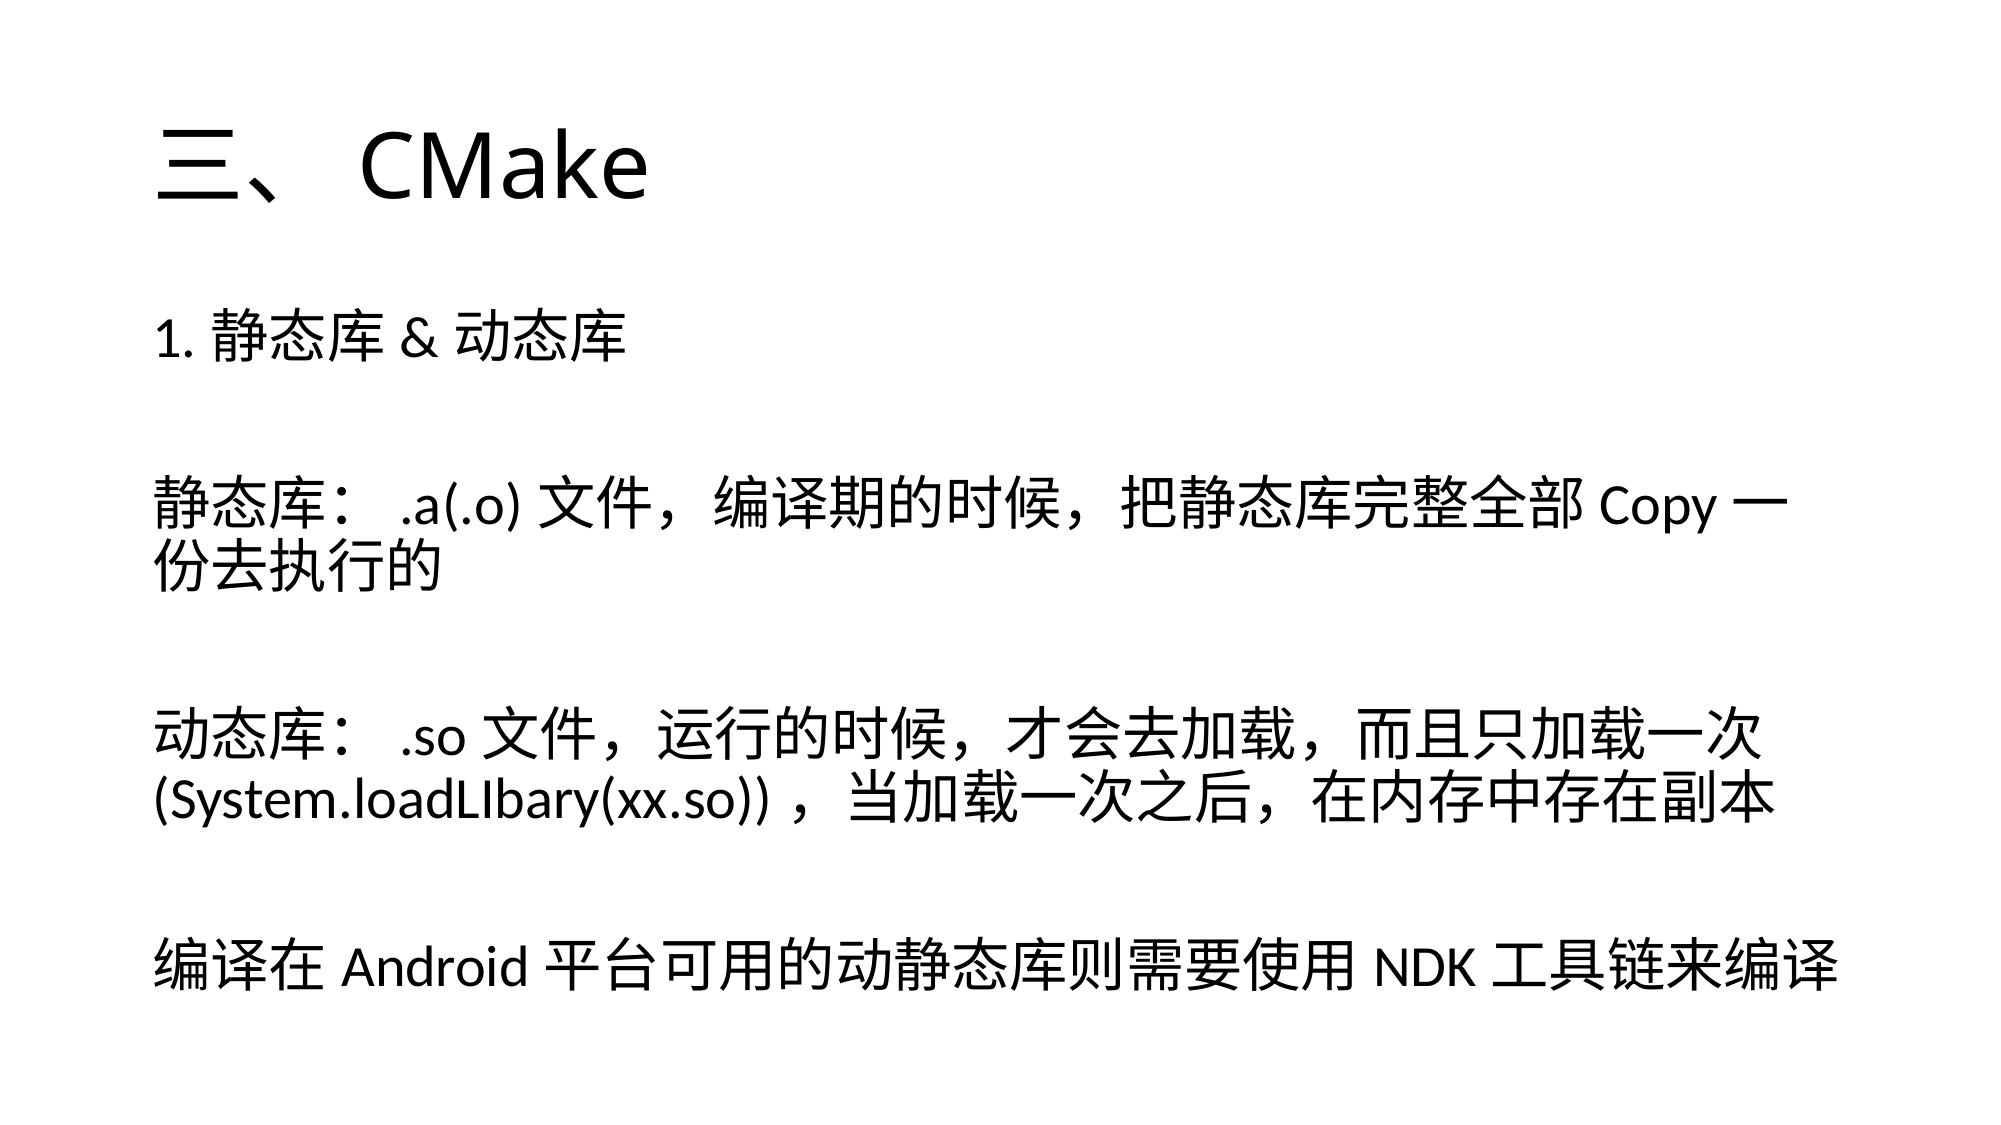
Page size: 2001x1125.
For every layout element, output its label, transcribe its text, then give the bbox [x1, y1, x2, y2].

list 1.静态库&动态库 静态库：.a(.o)文件，编译期的时候，把静态库完整全部Copy一份去执行的 动态库：.so文件，运行的时候，才会去加载，而且只加载一次(System.loadLIbary(xx.so))，当加载一次之后，在内存中存在副本 编译在Android平台可用的动静态库则需要使用NDK工具链来编译 [137, 299, 1863, 1014]
title 三、CMake [137, 59, 1863, 278]
